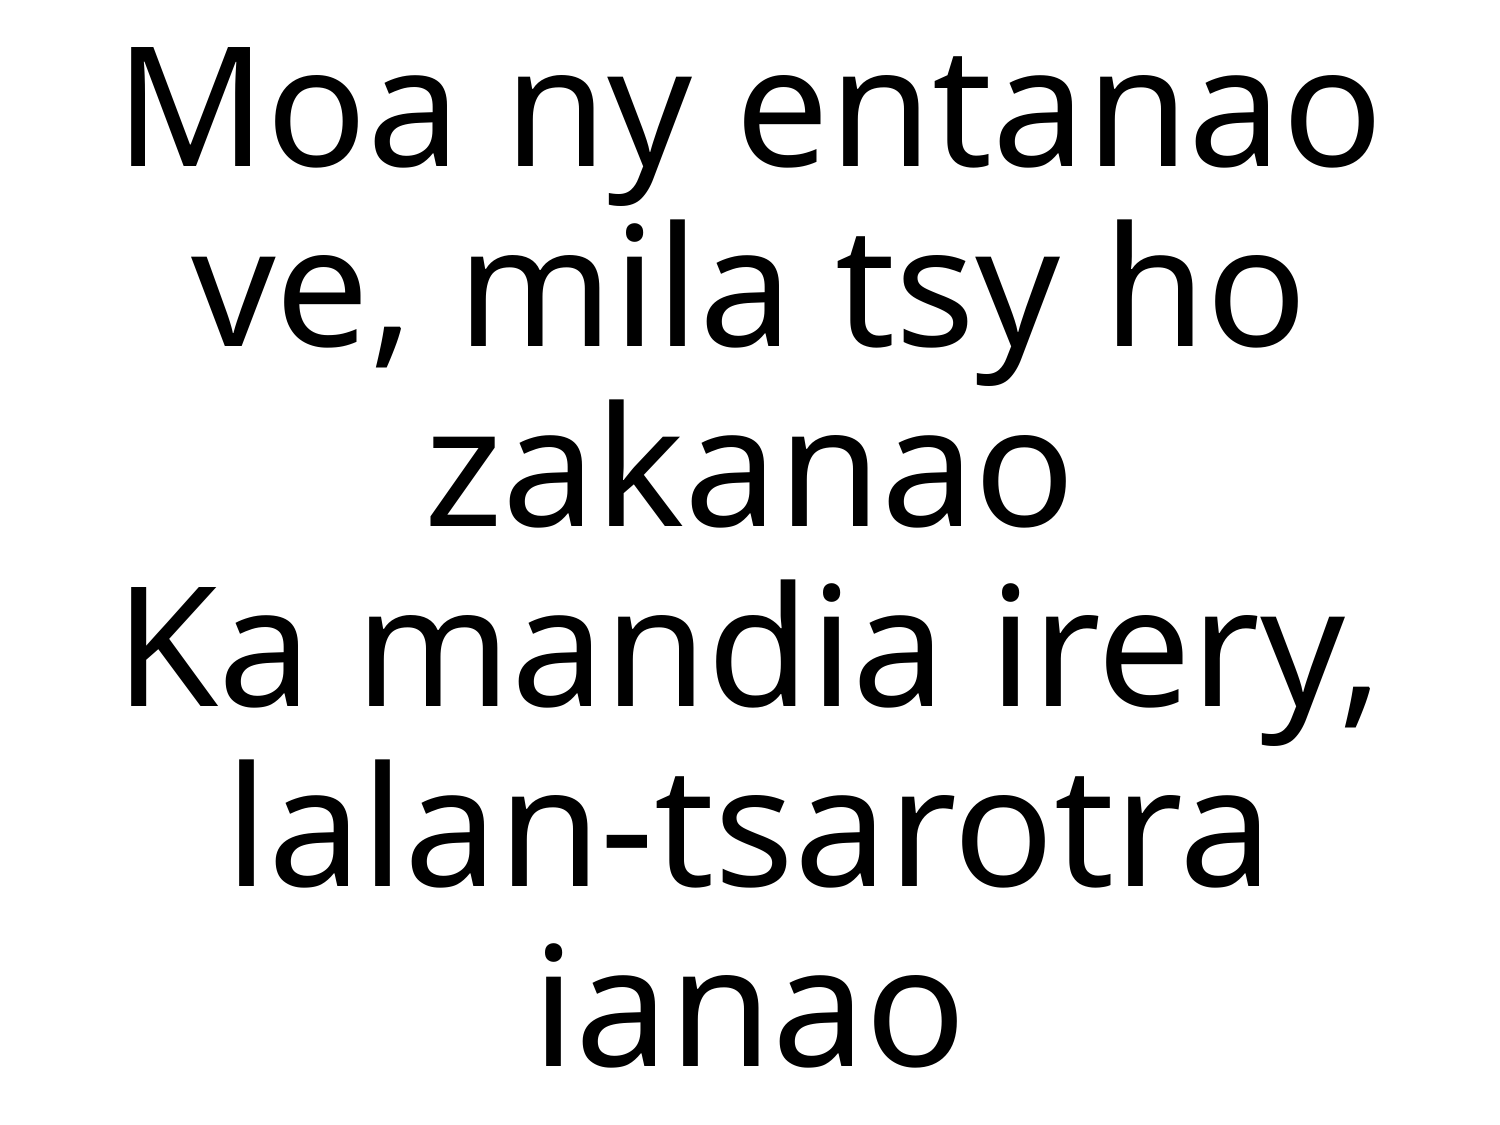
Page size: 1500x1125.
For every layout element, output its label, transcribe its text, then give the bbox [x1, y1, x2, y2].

title Moa ny entanao ve, mila tsy ho zakanao Ka mandia irery, lalan-tsarotra ianao [0, 0, 1500, 1125]
